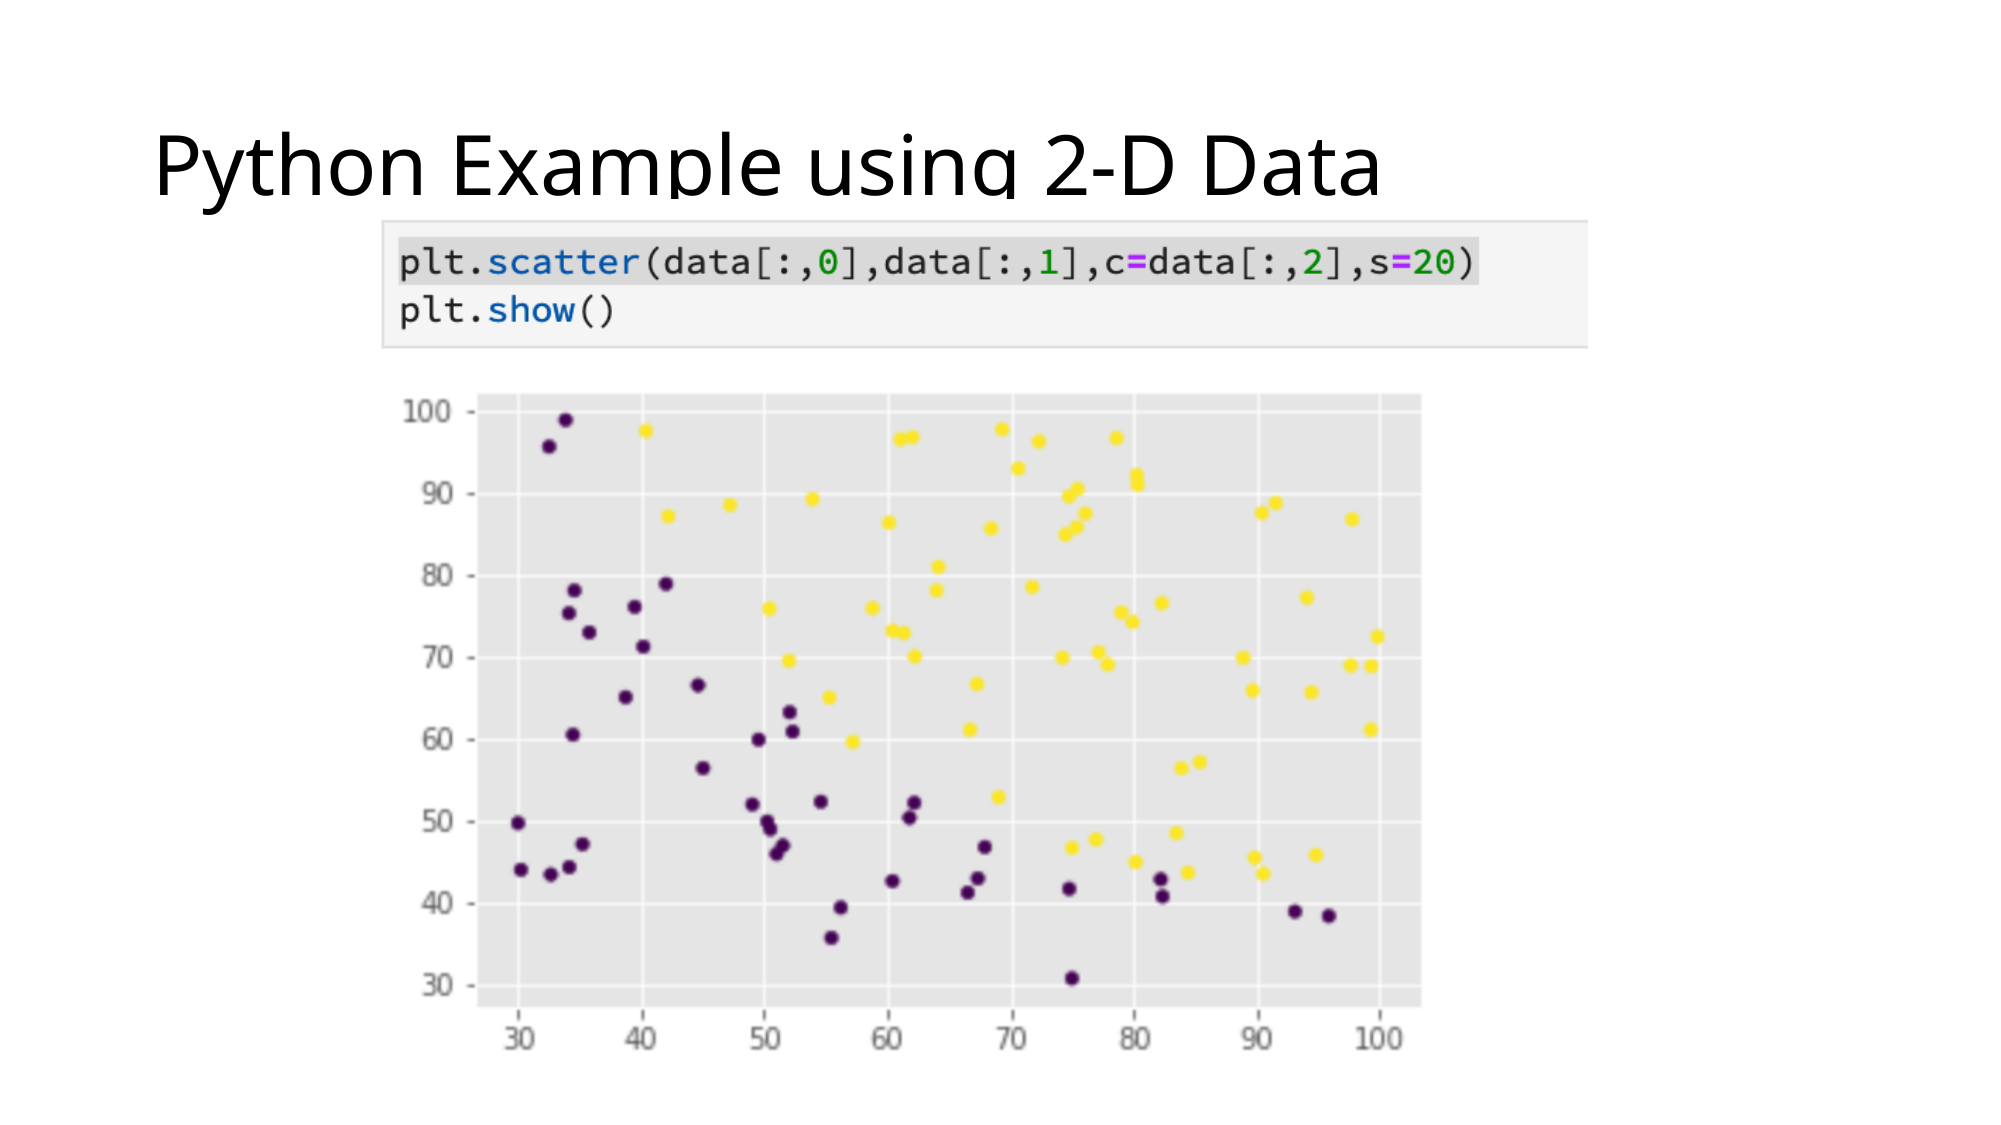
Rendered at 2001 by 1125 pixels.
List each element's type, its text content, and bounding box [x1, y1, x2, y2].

title Python Example using 2-D Data [137, 59, 1863, 278]
picture [362, 199, 1588, 1085]
